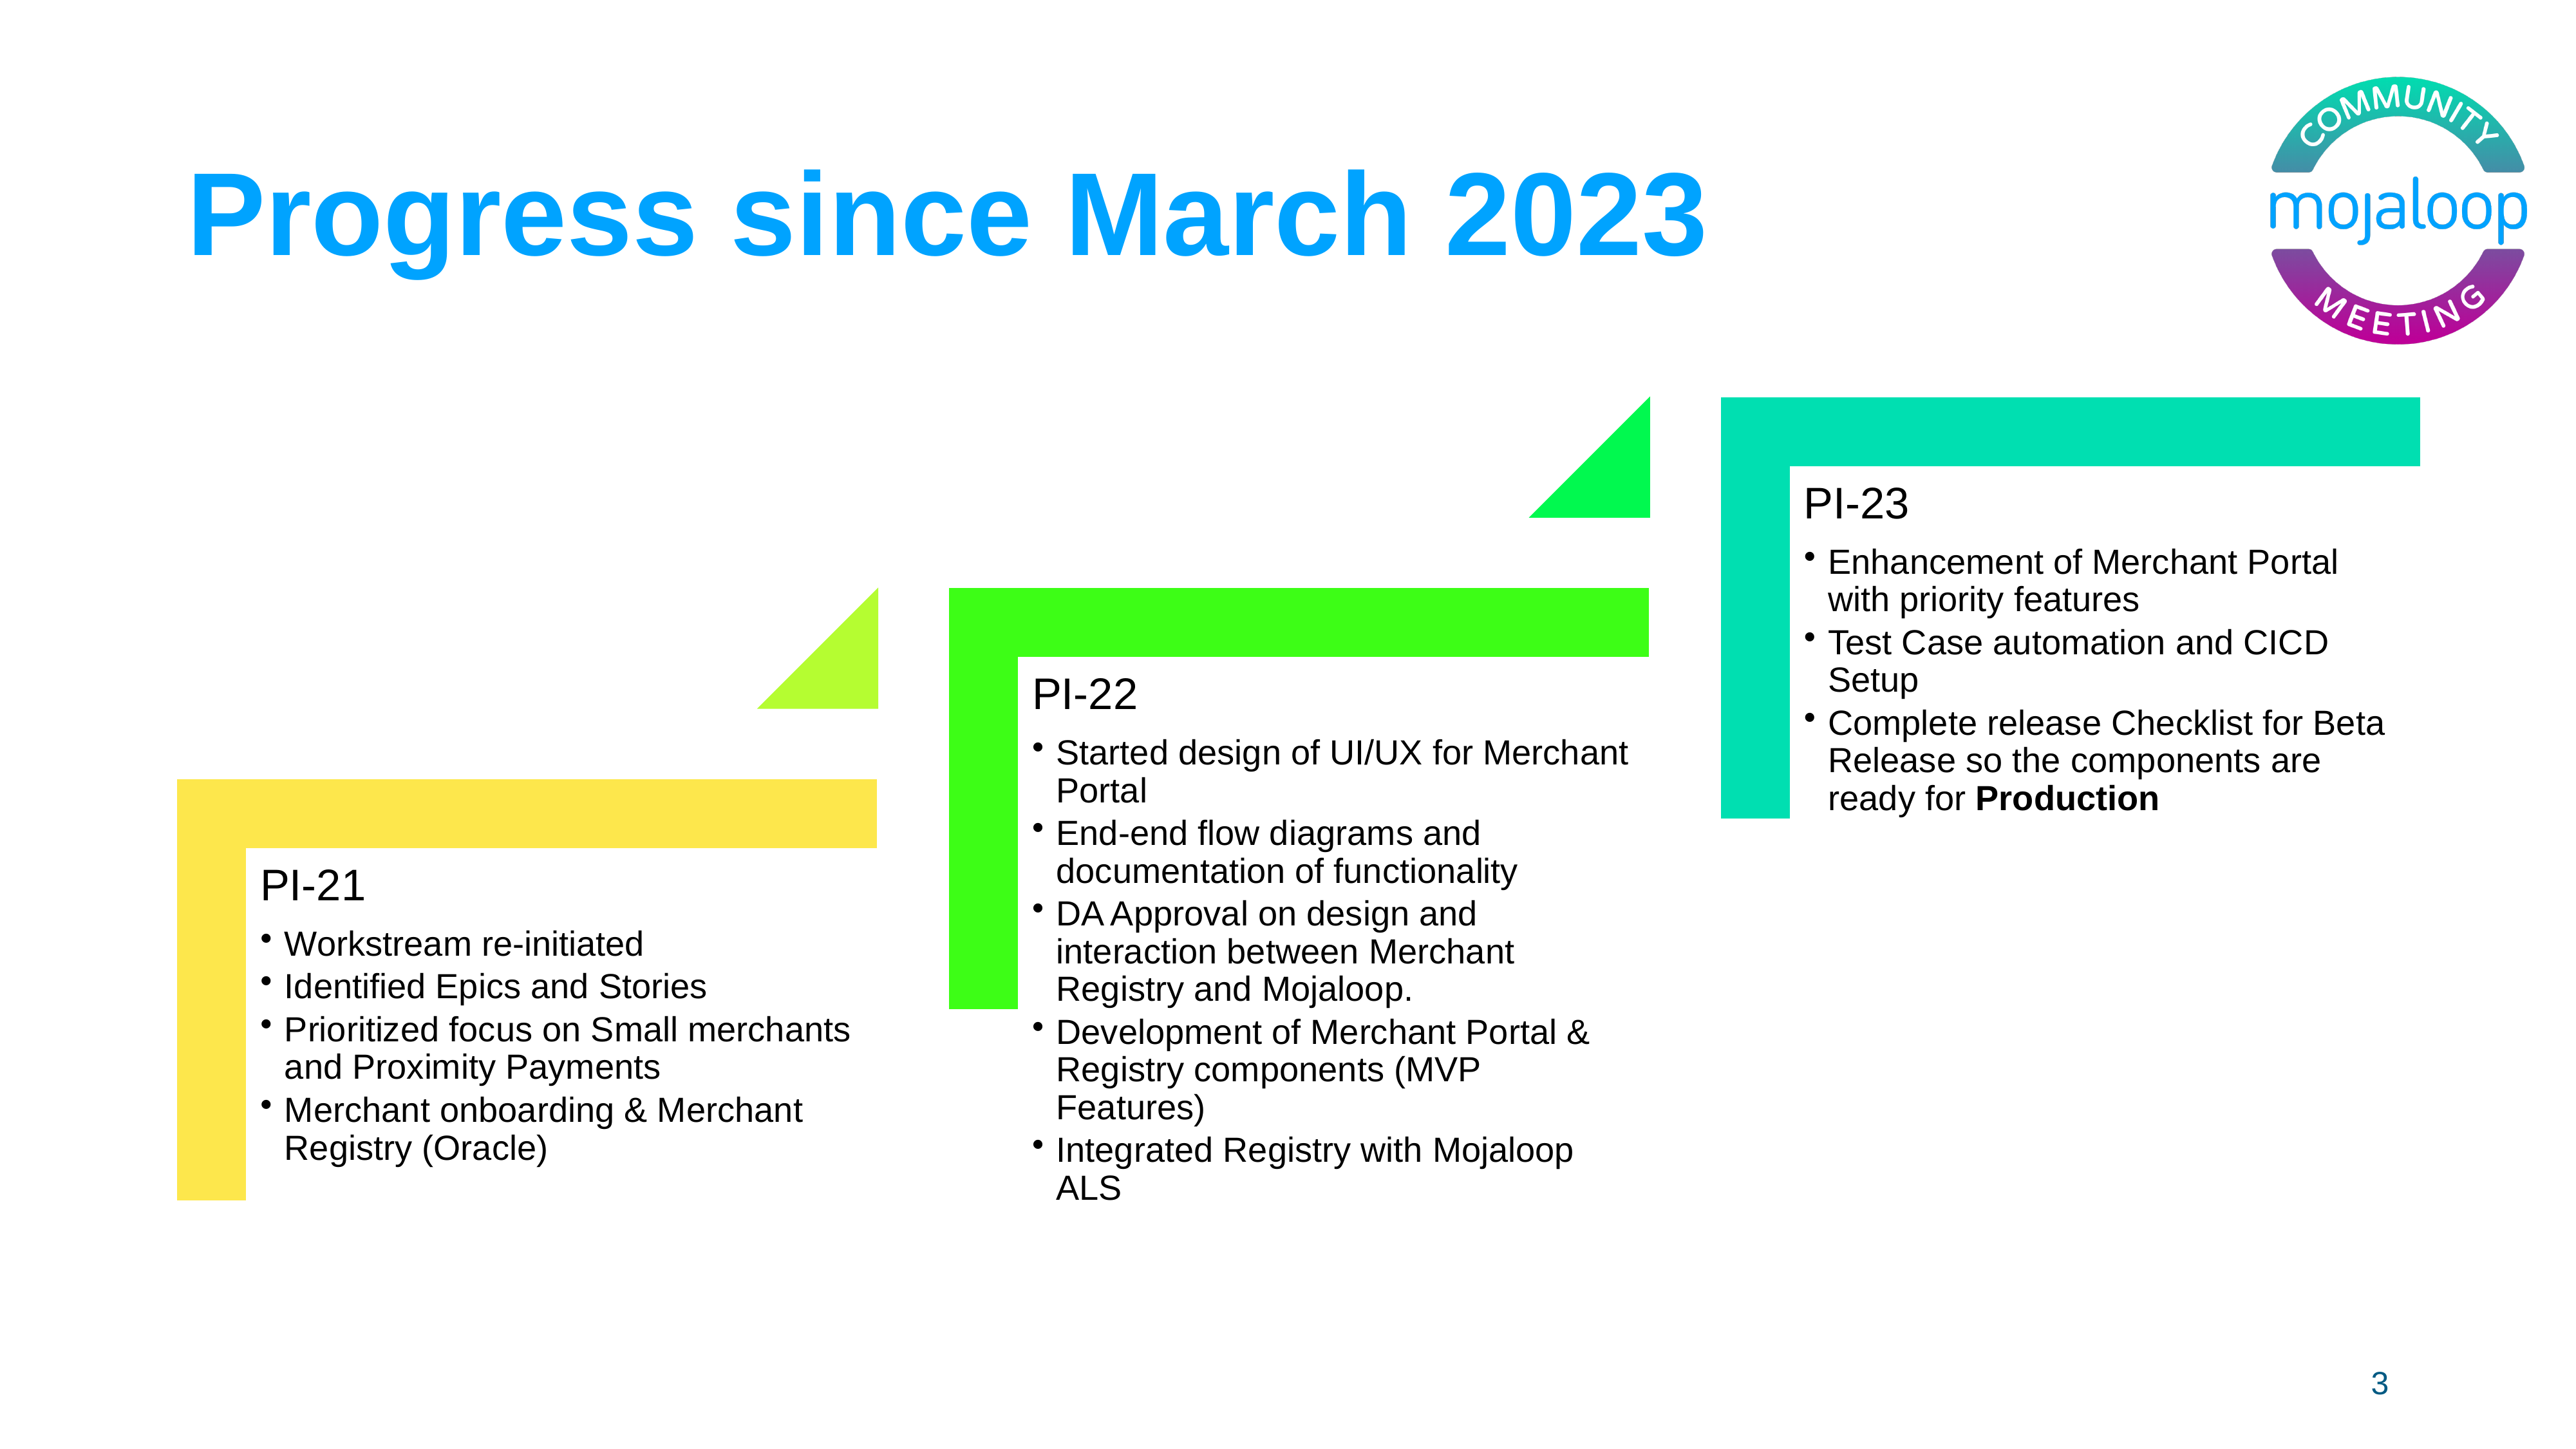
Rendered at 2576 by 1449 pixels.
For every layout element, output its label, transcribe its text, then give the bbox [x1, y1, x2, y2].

title Progress since March 2023 [177, 77, 2194, 350]
picture [2270, 77, 2528, 345]
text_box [176, 350, 2422, 1449]
